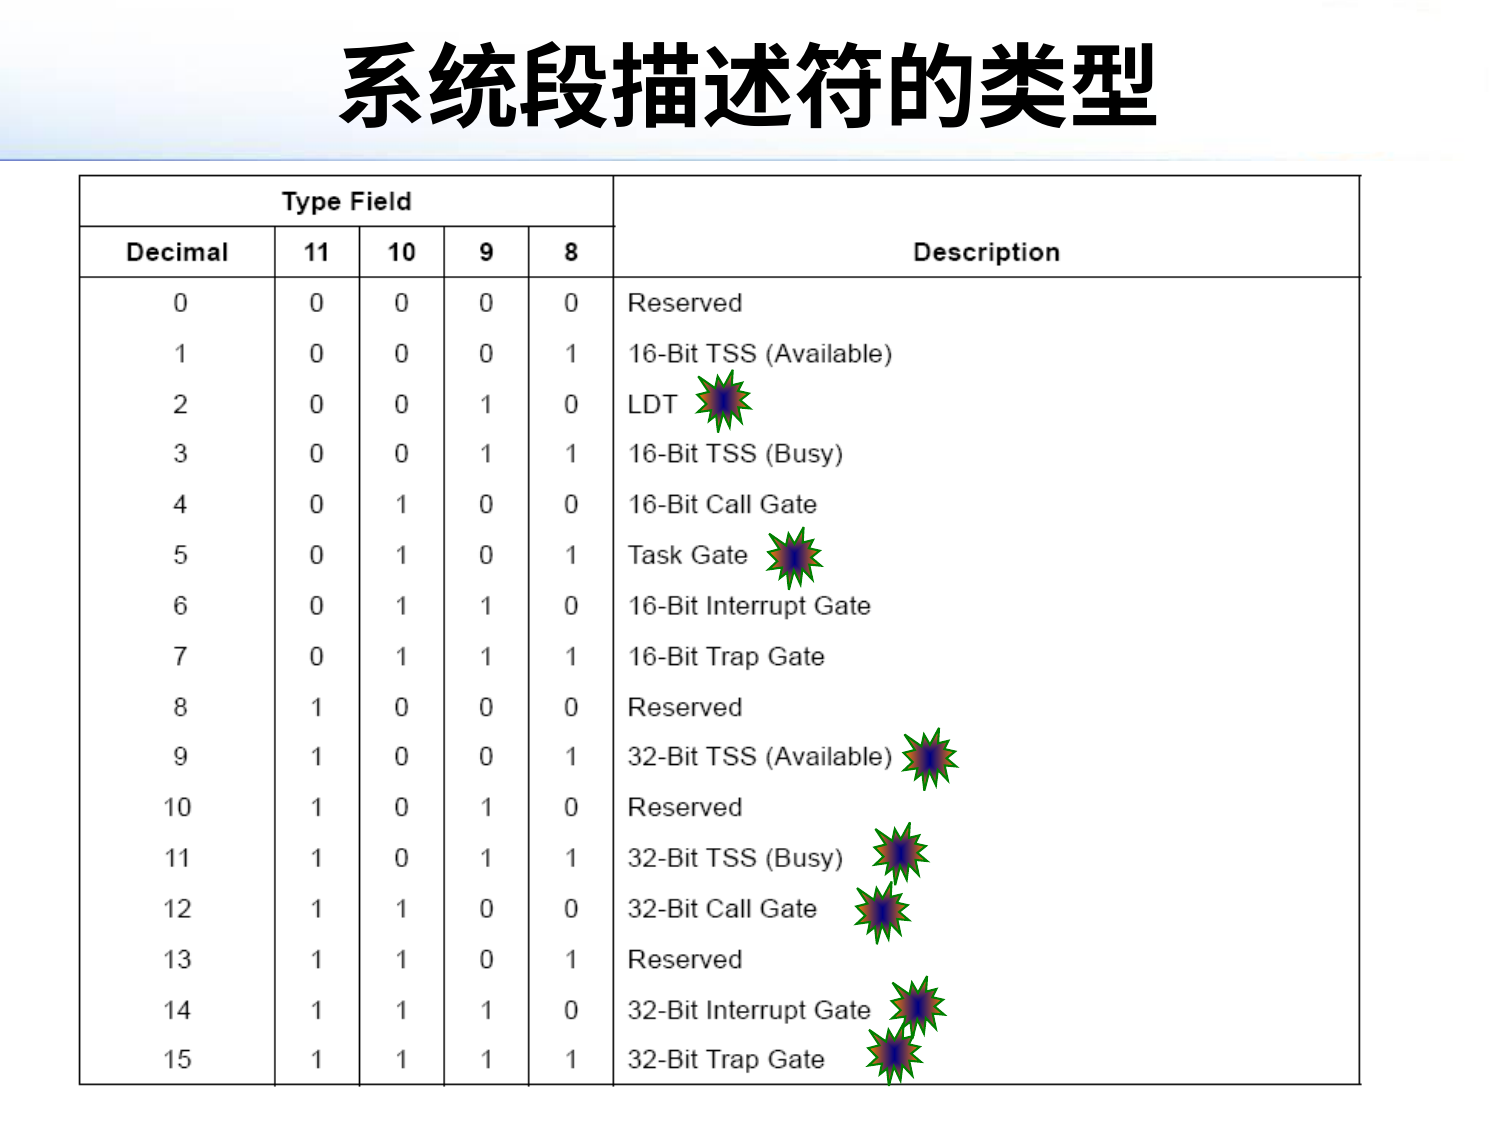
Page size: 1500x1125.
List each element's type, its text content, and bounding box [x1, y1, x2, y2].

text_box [697, 369, 957, 1087]
picture [76, 172, 1365, 1091]
picture [0, 0, 1500, 161]
title 系统段描述符的类型 [26, 19, 1471, 149]
